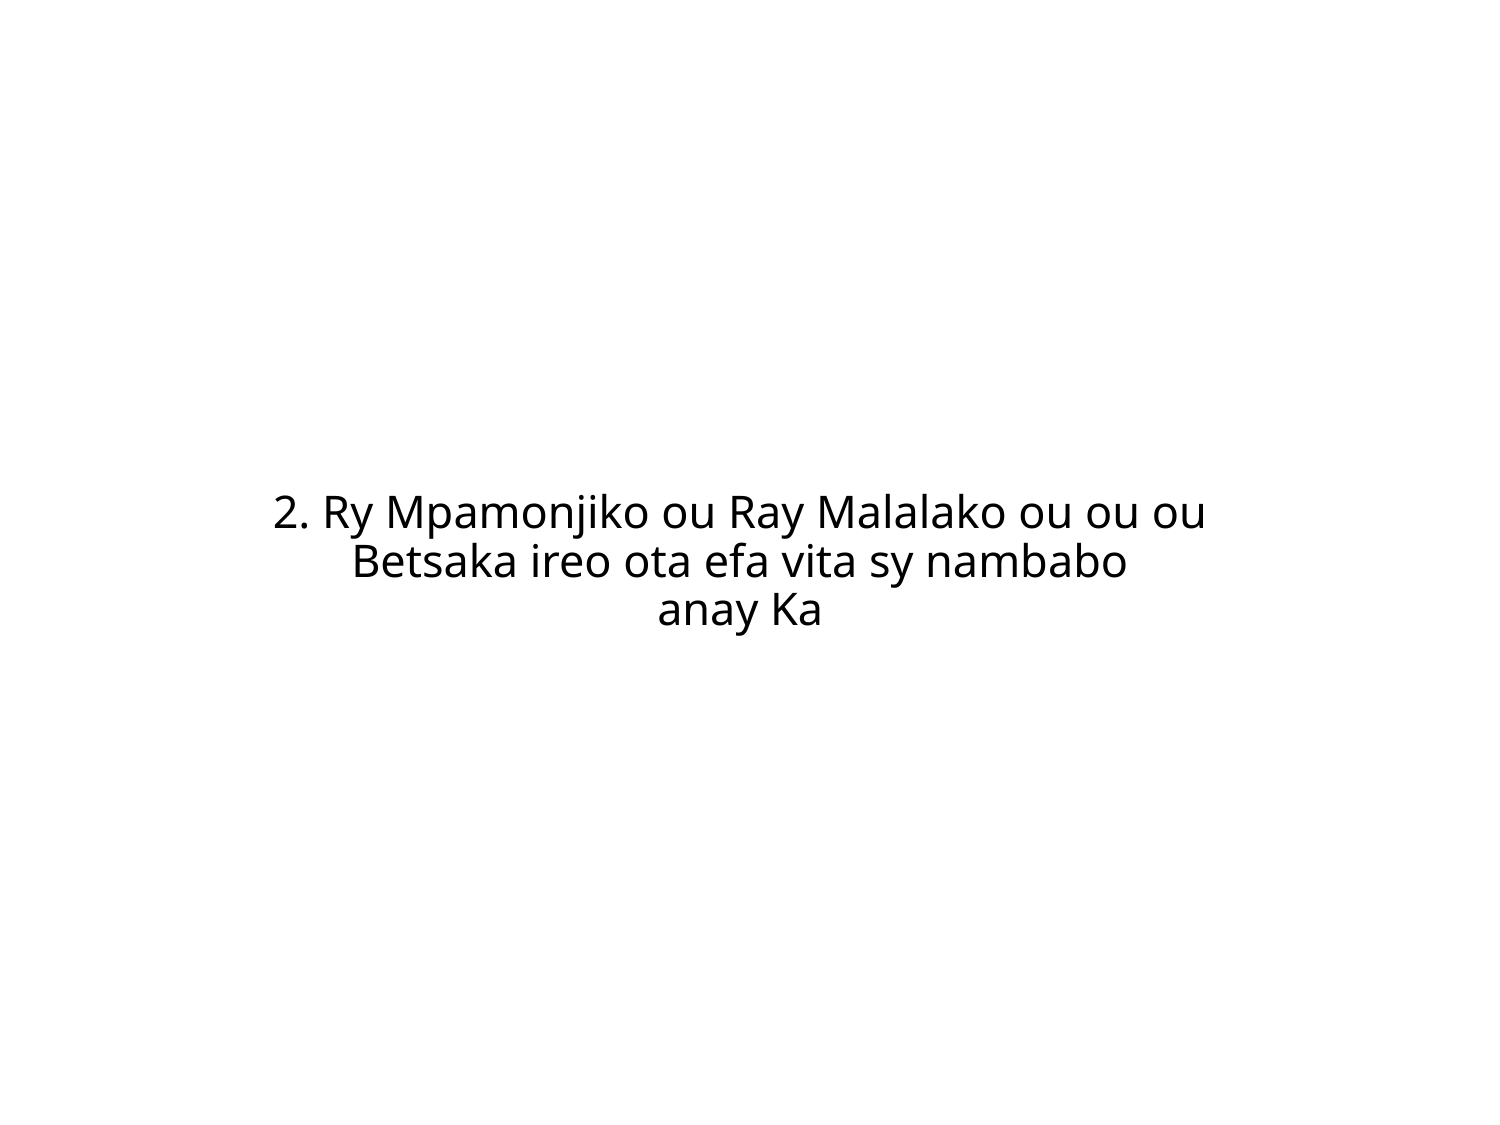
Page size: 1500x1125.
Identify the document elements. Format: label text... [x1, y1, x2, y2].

title 2. Ry Mpamonjiko ou Ray Malalako ou ou ou Betsaka ireo ota efa vita sy nambabo anay Ka [0, 481, 1500, 645]
